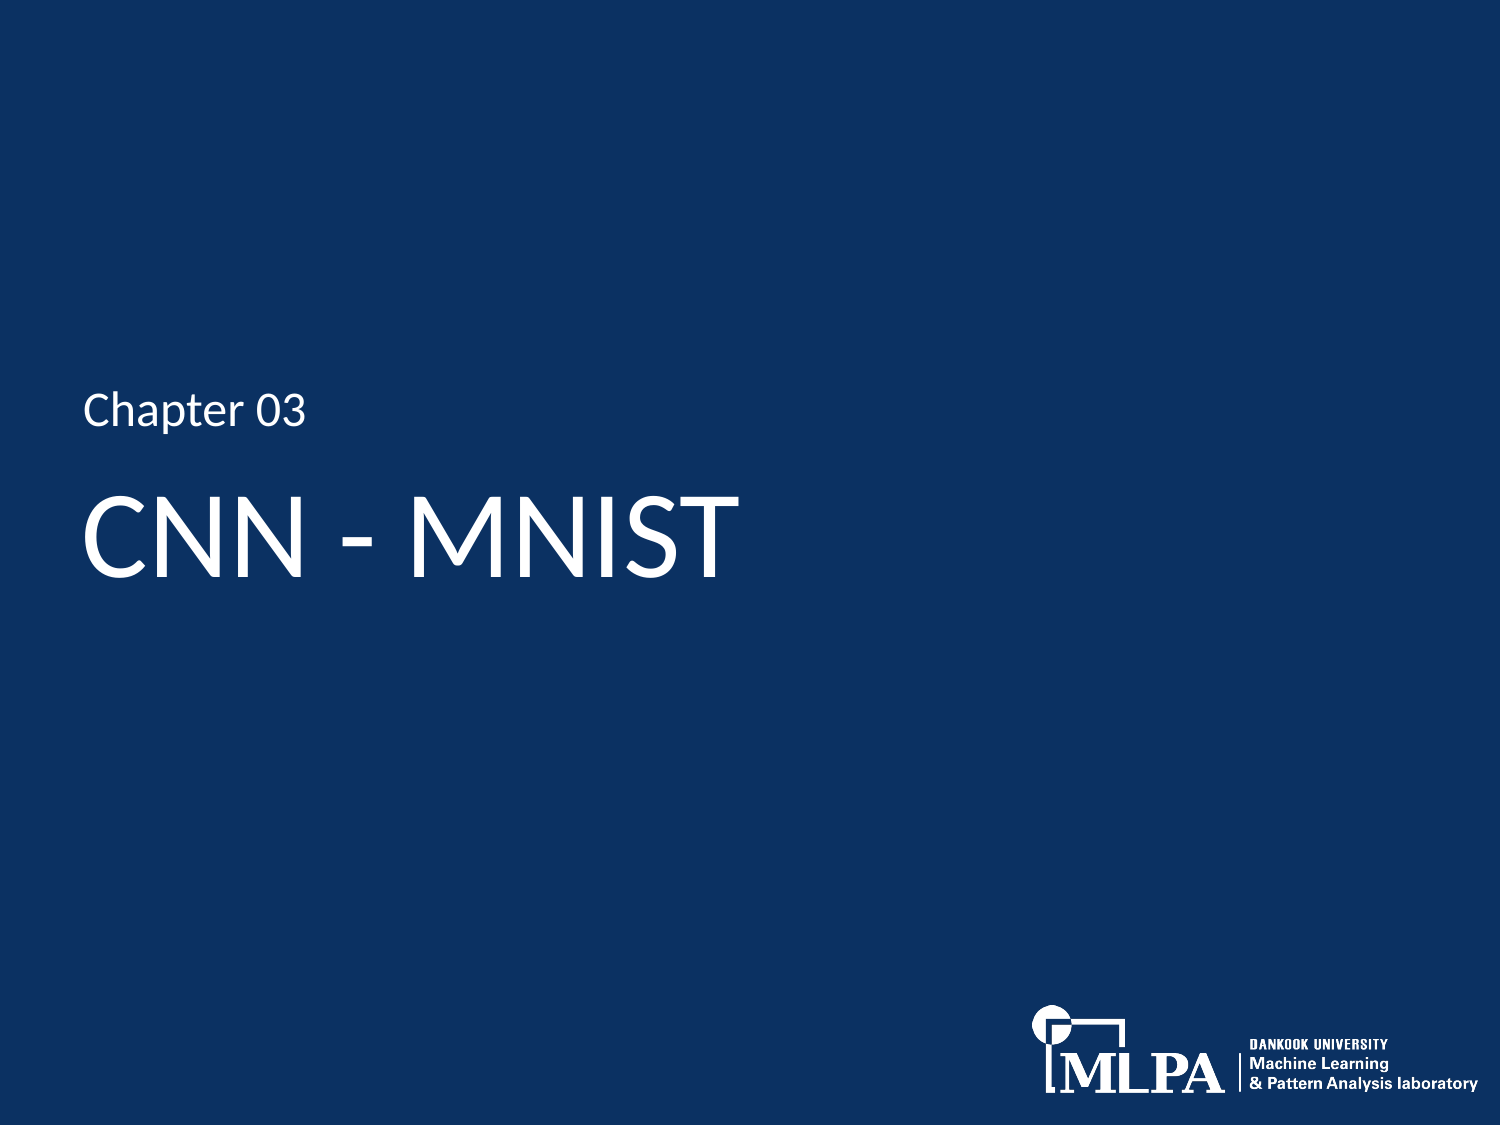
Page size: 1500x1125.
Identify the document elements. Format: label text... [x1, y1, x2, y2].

picture [1032, 1005, 1478, 1093]
list Chapter 03 [68, 364, 686, 445]
title CNN - MNIST [66, 462, 1361, 786]
